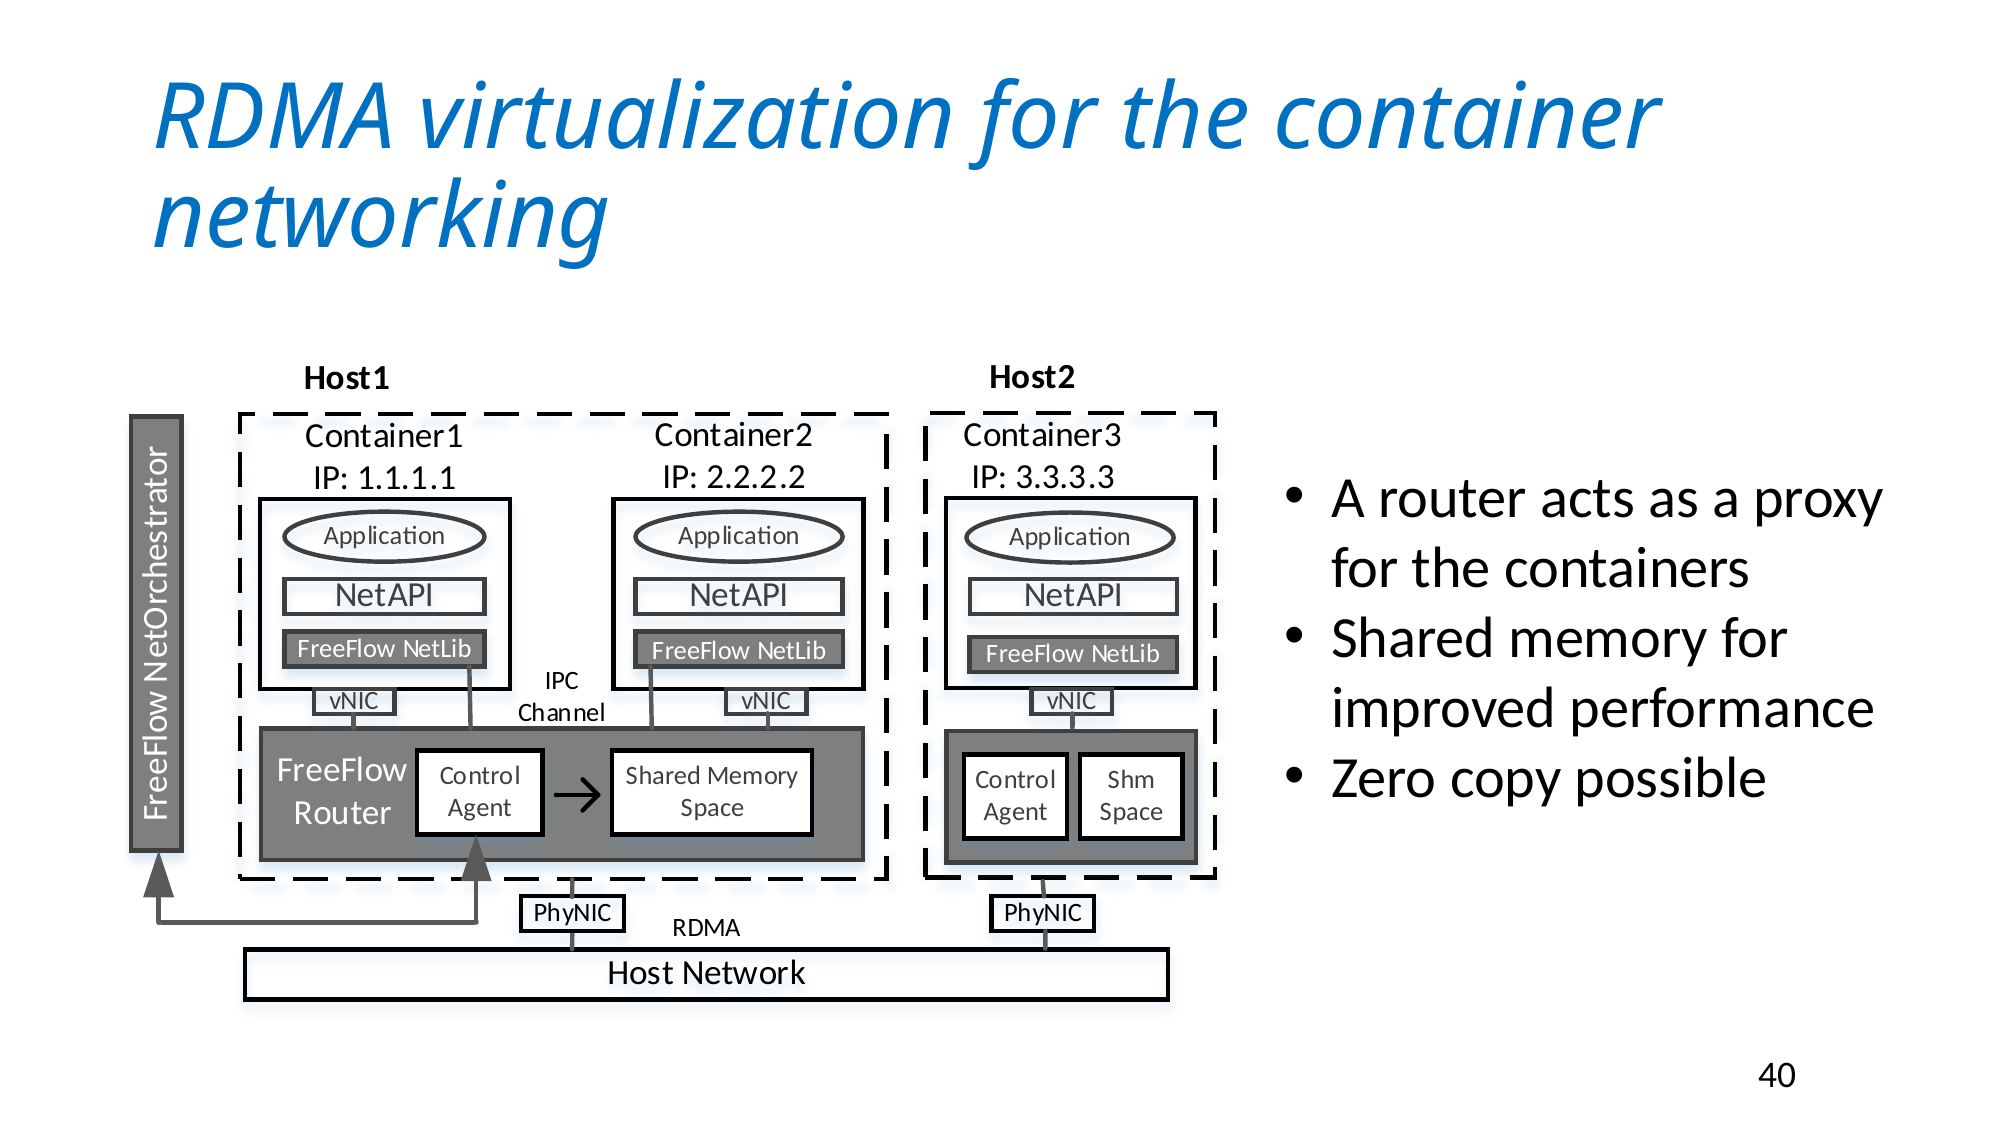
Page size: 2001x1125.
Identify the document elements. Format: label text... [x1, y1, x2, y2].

text_box A router acts as a proxy for the containers Shared memory for improved performance Zero copy possible [1269, 452, 1905, 817]
picture [104, 339, 1234, 1037]
title RDMA virtualization for the container networking [137, 59, 1850, 278]
